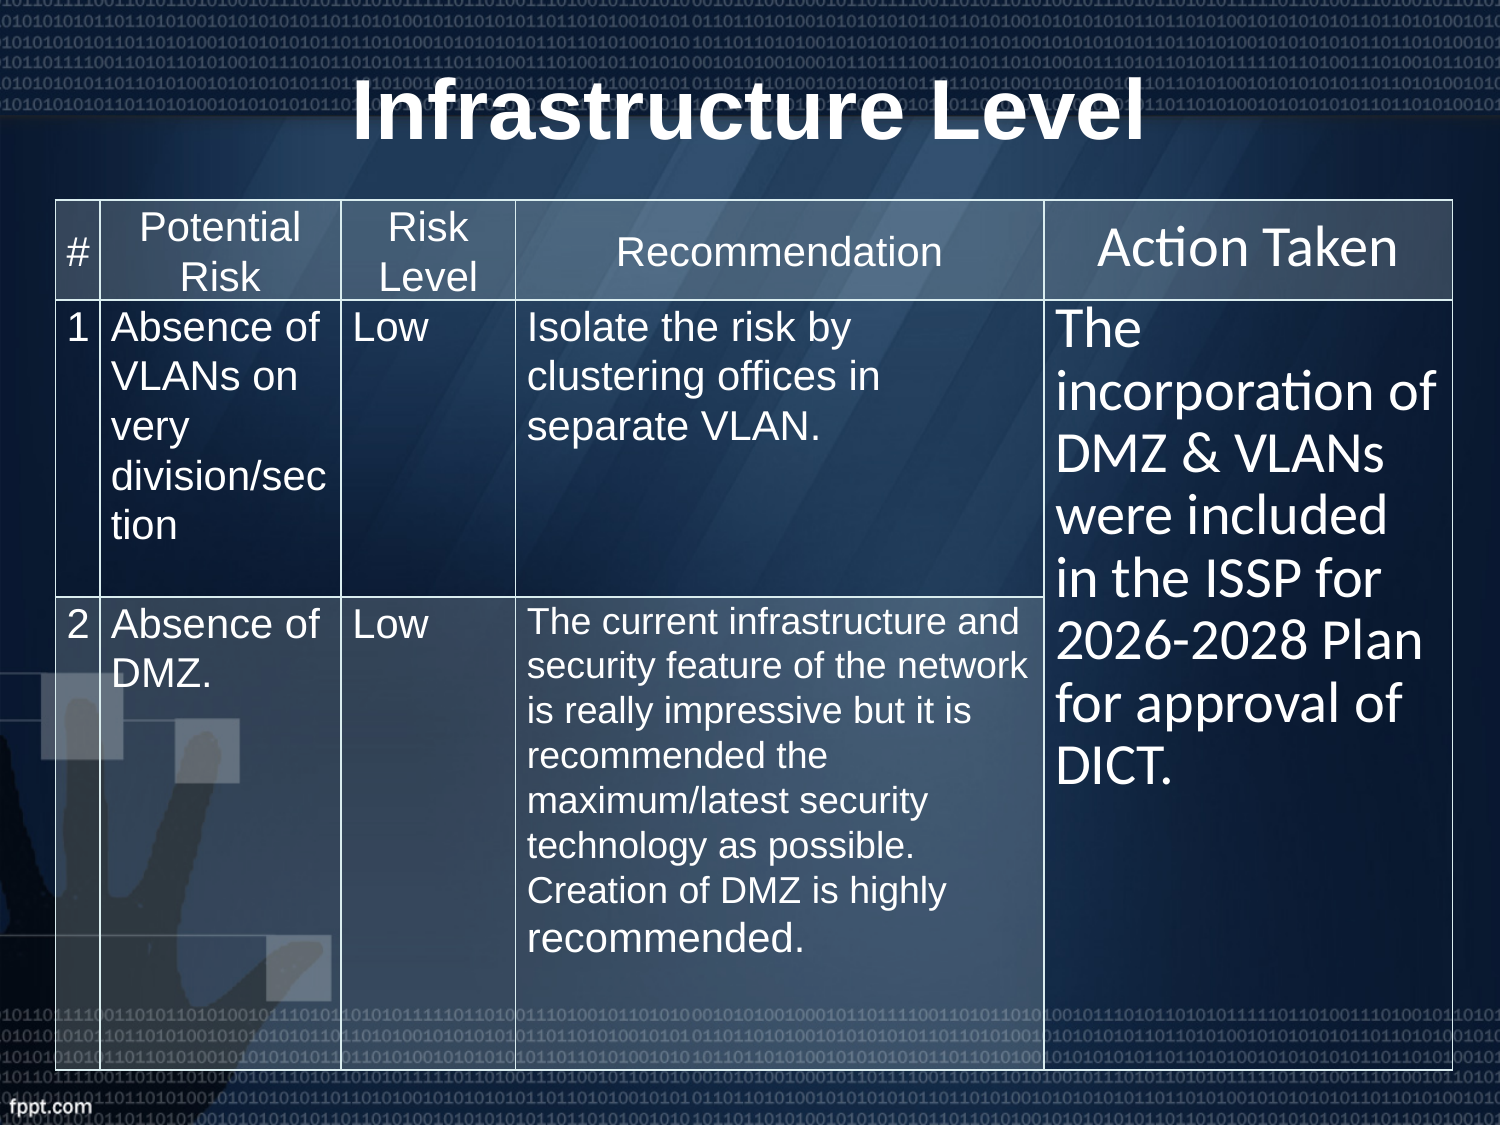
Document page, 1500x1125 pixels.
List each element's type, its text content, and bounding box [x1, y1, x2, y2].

title Infrastructure Level [75, 46, 1425, 165]
picture [0, 0, 1500, 1125]
table_cell 2 [56, 598, 99, 1069]
table_cell Low [342, 301, 515, 596]
table_cell 1 [56, 301, 99, 596]
table_header # [56, 201, 99, 299]
table_header Potential Risk [101, 201, 340, 299]
table_cell The current infrastructure and security feature of the network is really impressive but it is recommended the maximum/latest security technology as possible. Creation of DMZ is highly recommended. [516, 598, 1043, 1069]
table_header Risk Level [342, 201, 515, 299]
table_cell The incorporation of DMZ & VLANs were included in the ISSP for 2026-2028 Plan for approval of DICT. [1045, 301, 1452, 1069]
table_cell Absence of DMZ. [101, 598, 340, 1069]
table_header Recommendation [516, 201, 1043, 299]
table_cell Low [342, 598, 515, 1069]
table_header Action Taken [1045, 201, 1452, 299]
table_cell Absence of VLANs on very division/section [101, 301, 340, 596]
table_cell Isolate the risk by clustering offices in separate VLAN. [516, 301, 1043, 596]
